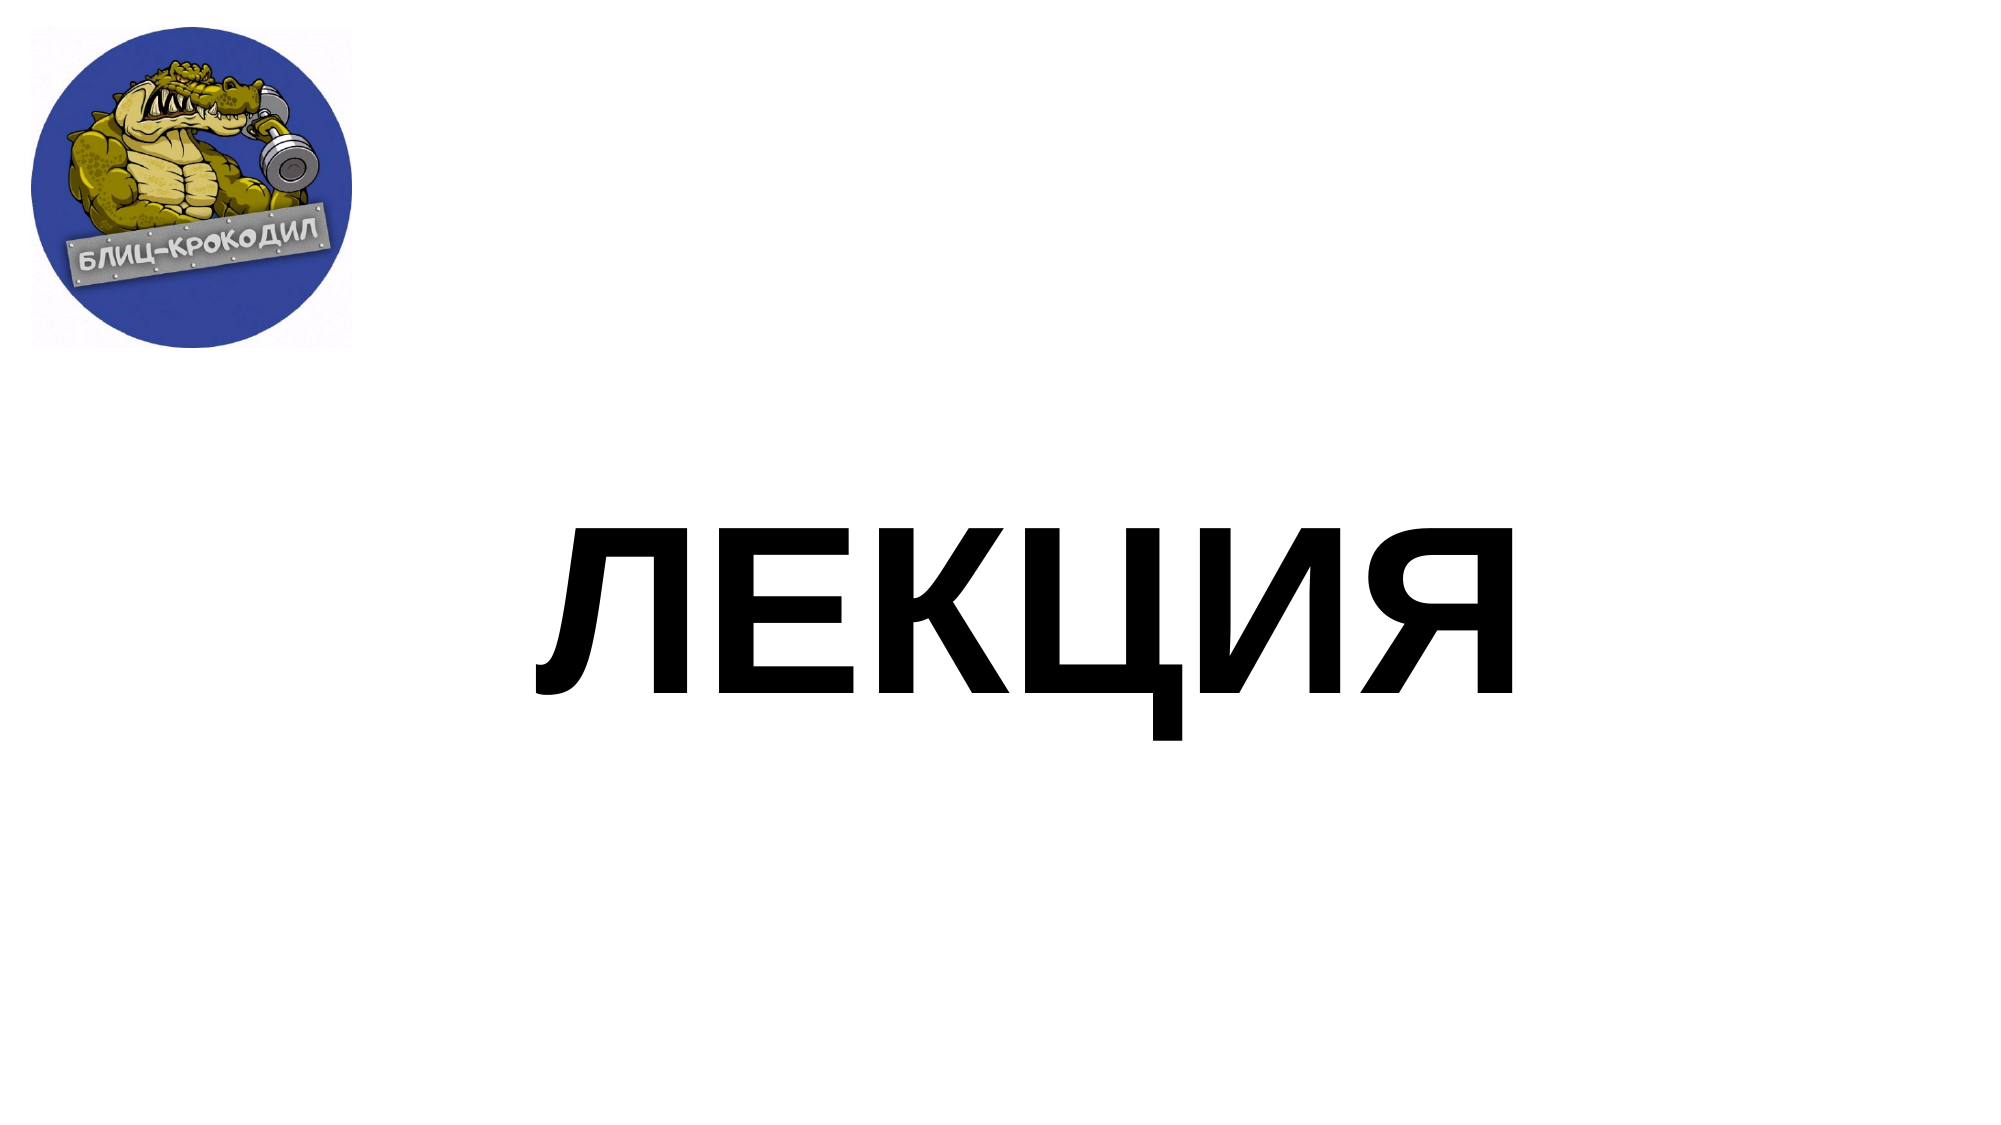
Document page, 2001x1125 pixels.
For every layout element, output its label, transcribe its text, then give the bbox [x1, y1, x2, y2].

title ЛЕКЦИЯ [282, 361, 1783, 754]
picture [31, 27, 352, 348]
